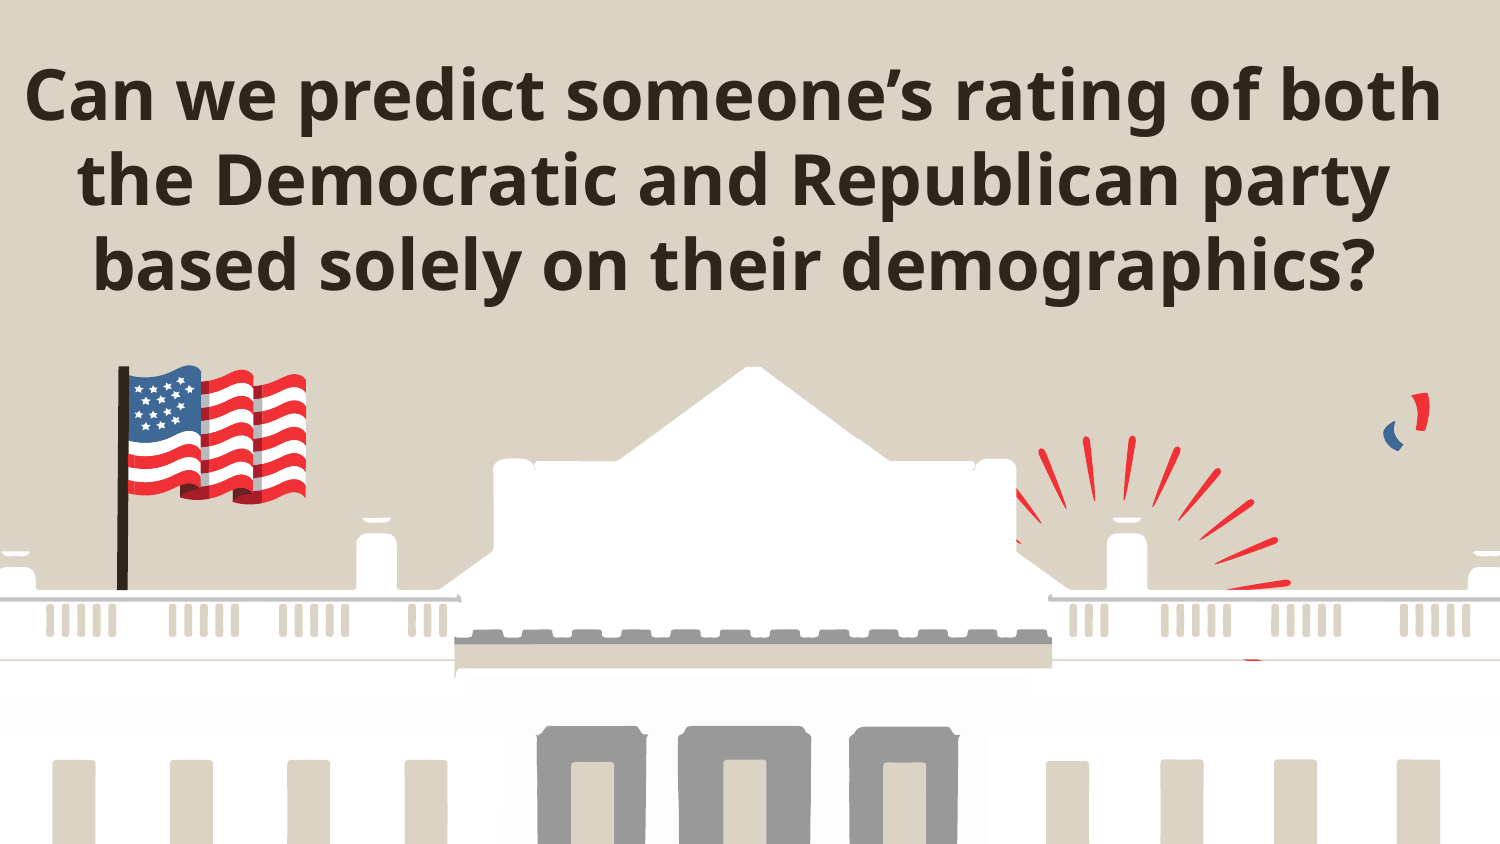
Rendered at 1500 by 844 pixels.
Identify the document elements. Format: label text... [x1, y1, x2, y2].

title Can we predict someone’s rating of both the Democratic and Republican party based solely on their demographics? [0, 35, 1469, 366]
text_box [116, 364, 307, 591]
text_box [0, 366, 1500, 844]
